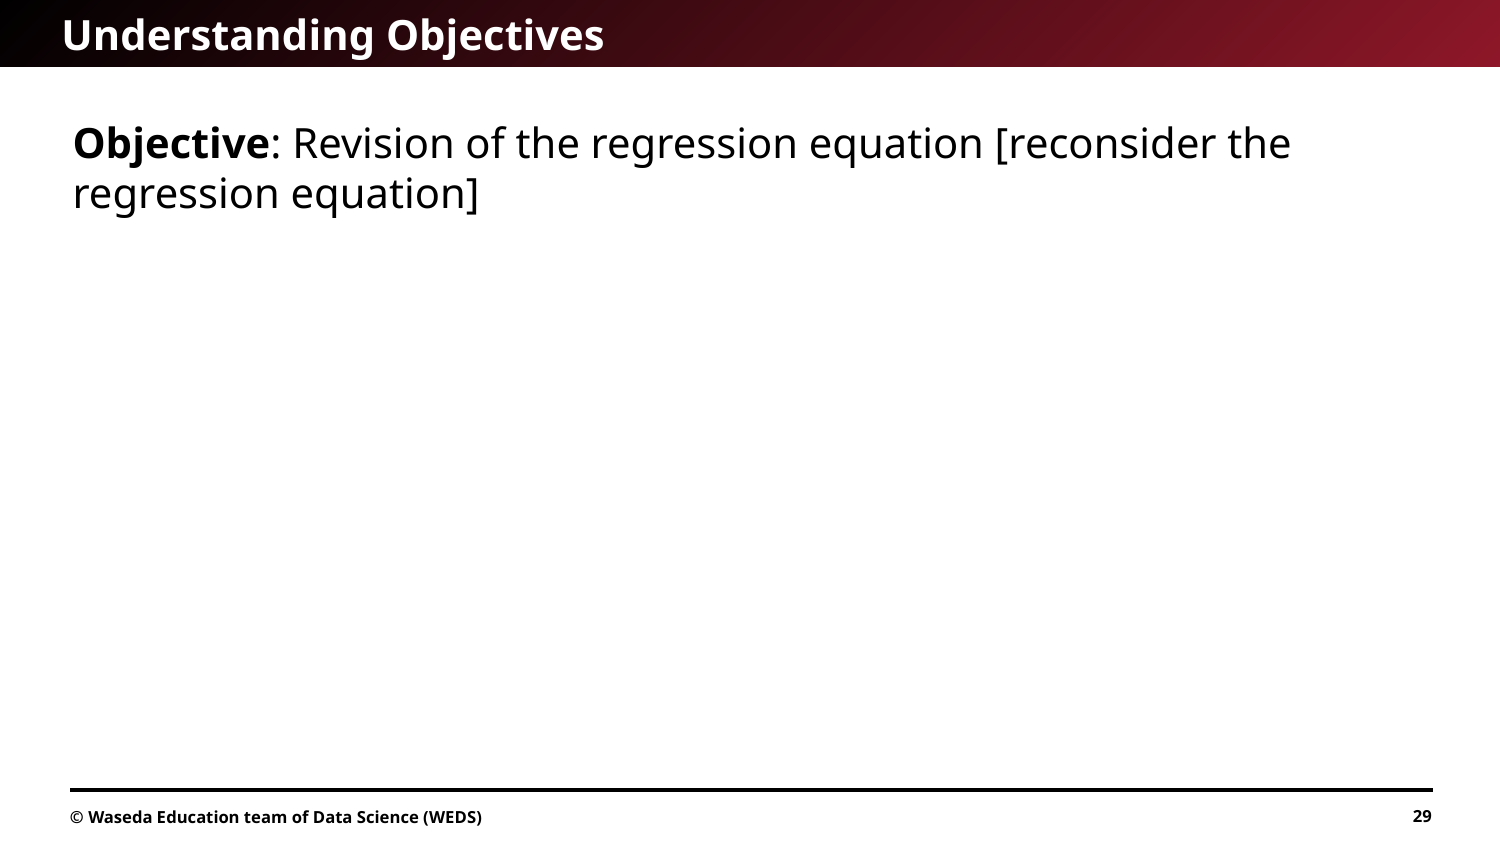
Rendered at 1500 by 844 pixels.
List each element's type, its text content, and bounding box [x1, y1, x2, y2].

slide_number 29 [1082, 790, 1432, 844]
footer © Waseda Education team of Data Science (WEDS) [70, 790, 540, 844]
title Understanding Objectives [61, 7, 1434, 59]
list Objective: Revision of the regression equation [reconsider the regression equation] [72, 116, 1430, 761]
